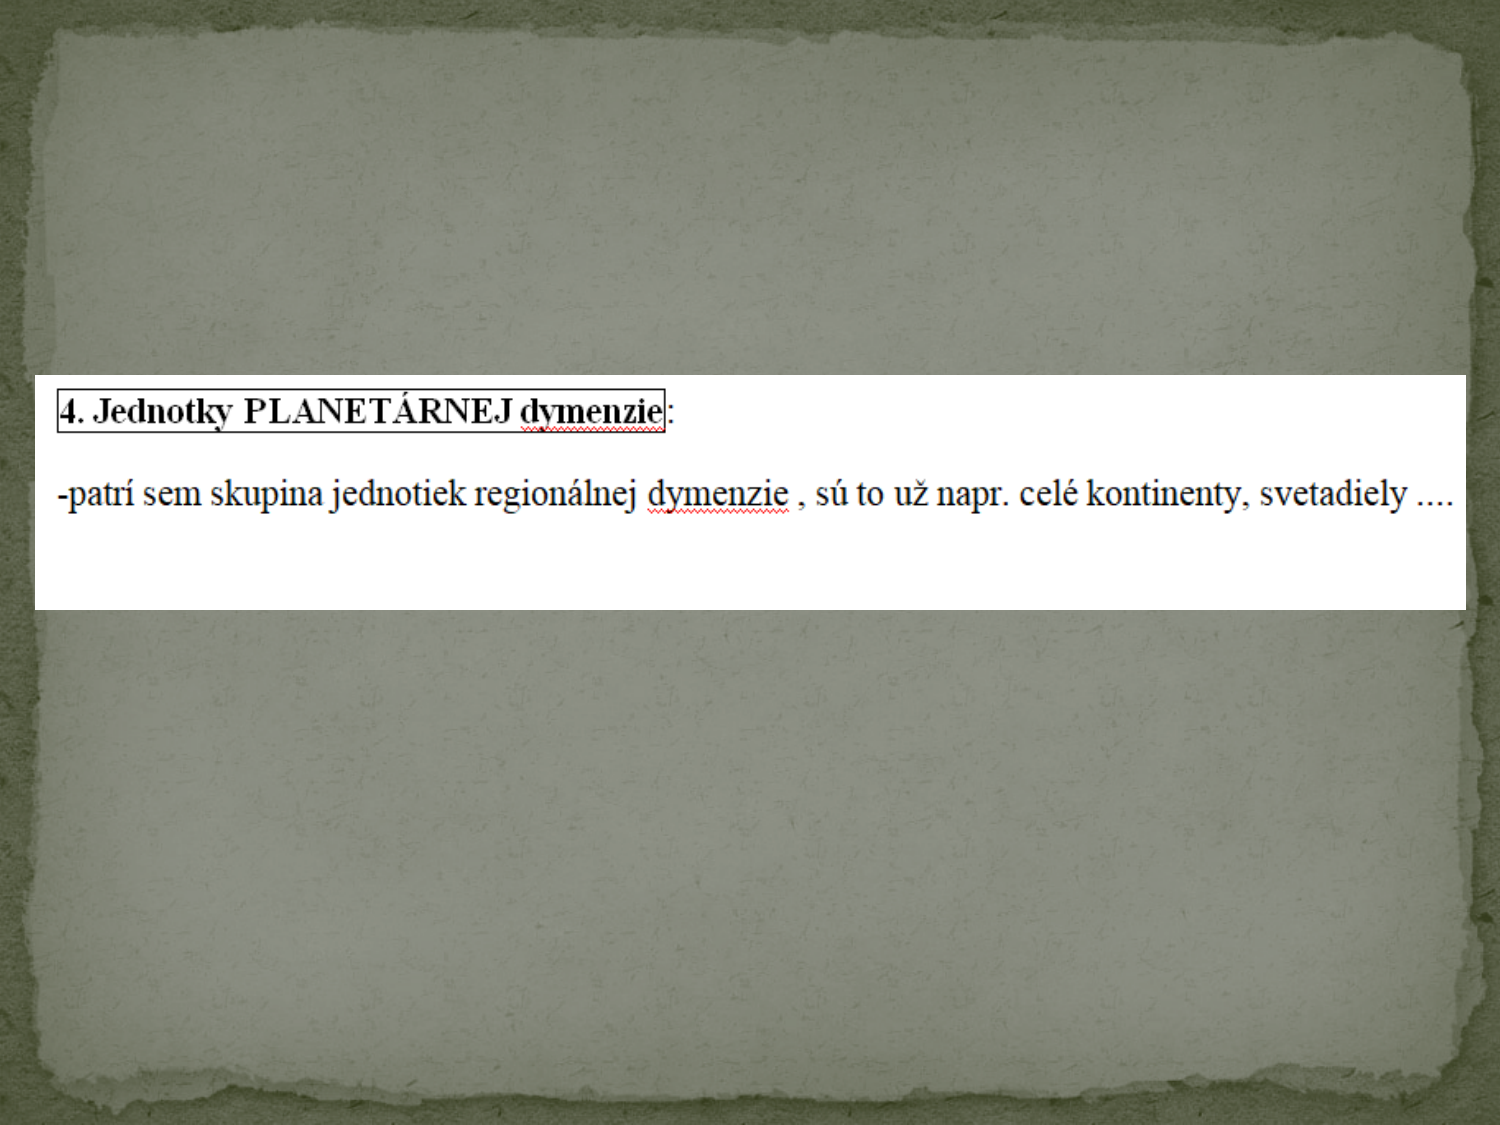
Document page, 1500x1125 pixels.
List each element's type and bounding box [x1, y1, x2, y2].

picture [35, 375, 1466, 610]
